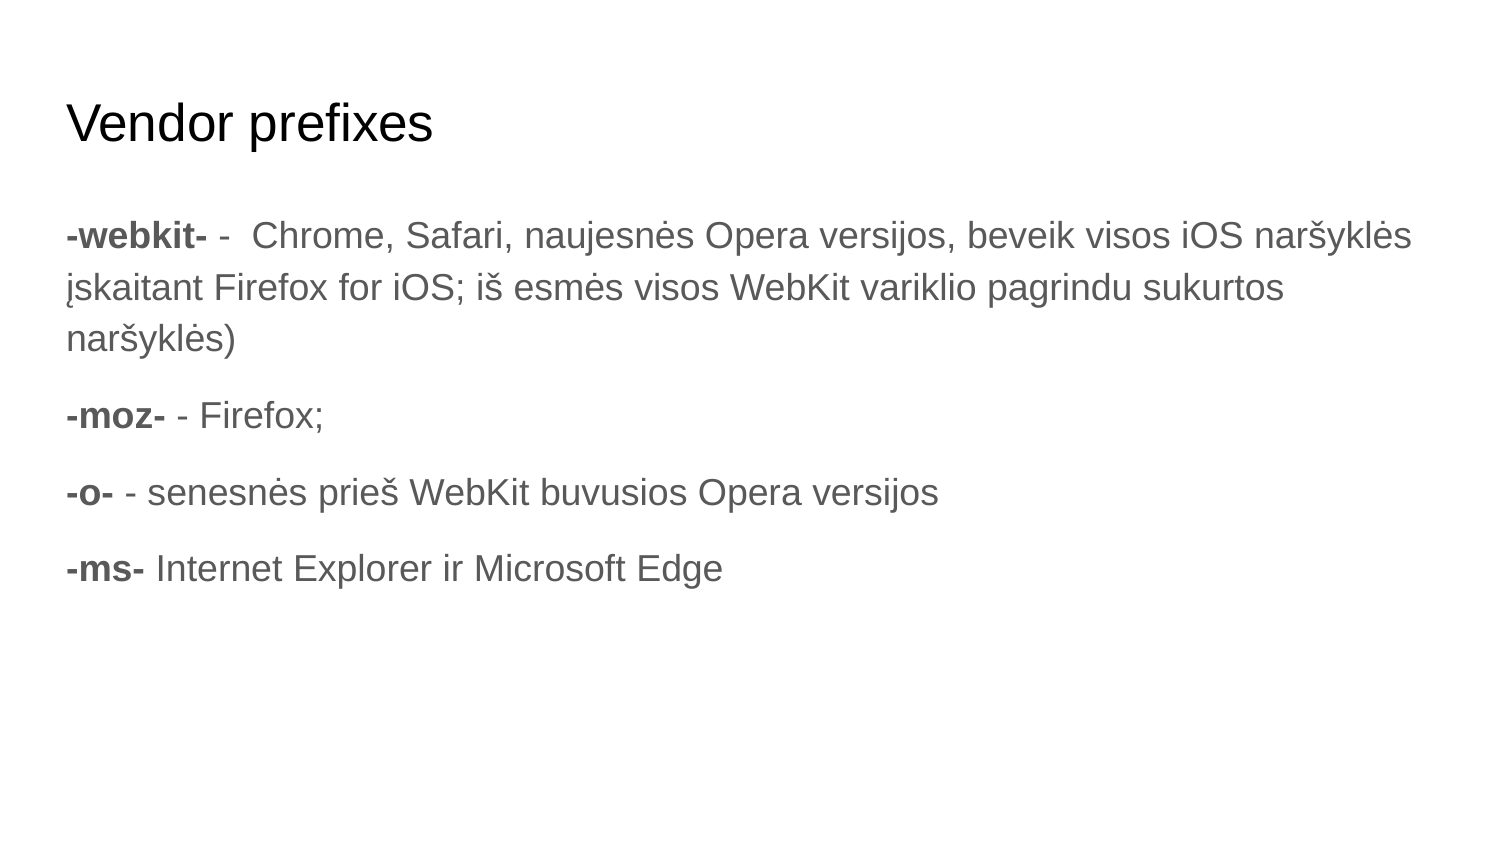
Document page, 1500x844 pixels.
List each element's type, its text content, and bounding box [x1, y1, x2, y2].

list -webkit- - Chrome, Safari, naujesnės Opera versijos, beveik visos iOS naršyklės įskaitant Firefox for iOS; iš esmės visos WebKit variklio pagrindu sukurtos naršyklės) -moz- - Firefox; -o- - senesnės prieš WebKit buvusios Opera versijos -ms- Internet Explorer ir Microsoft Edge [51, 189, 1449, 750]
title Vendor prefixes [51, 72, 1449, 167]
